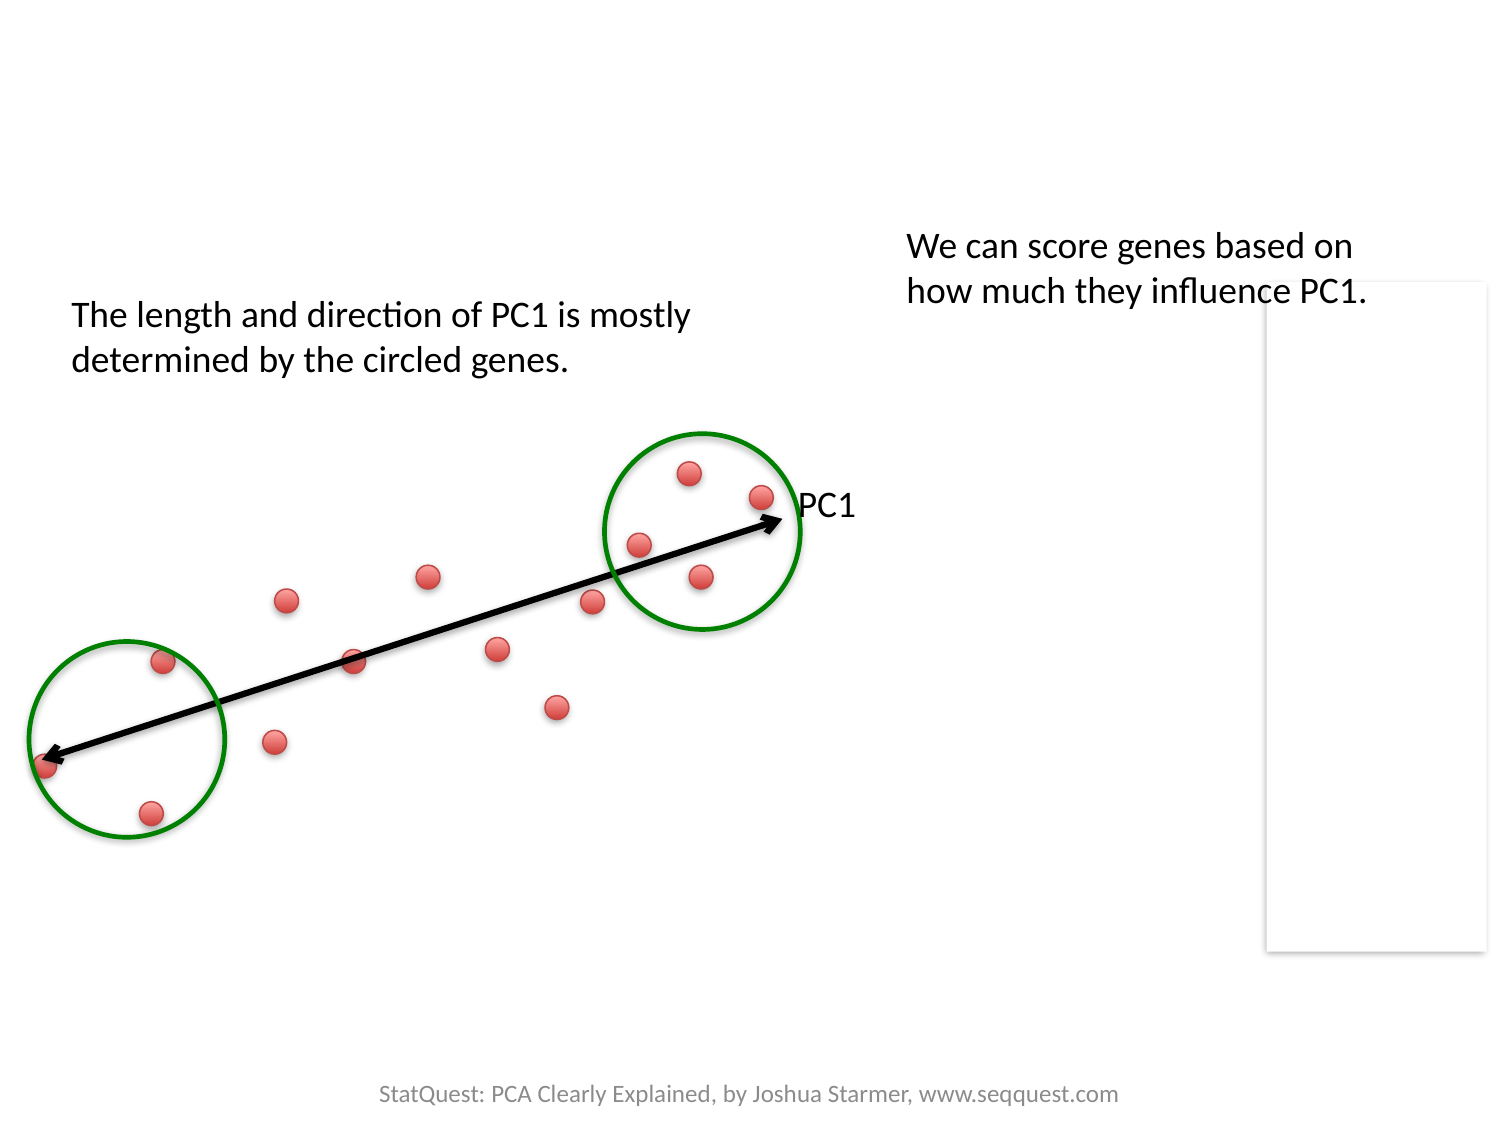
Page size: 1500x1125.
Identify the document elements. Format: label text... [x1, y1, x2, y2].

text_box [99, 834, 155, 839]
text_box PC1 [783, 472, 872, 533]
text_box The length and direction of PC1 is mostly determined by the circled genes. [56, 282, 875, 387]
footer StatQuest: PCA Clearly Explained, by Joshua Starmer, www.seqquest.com [281, 1062, 1219, 1123]
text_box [32, 648, 774, 826]
text_box [1266, 281, 1487, 952]
text_box [778, 468, 802, 595]
text_box We can score genes based on how much they influence PC1. [891, 213, 1430, 318]
text_box [634, 432, 771, 460]
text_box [32, 461, 774, 638]
